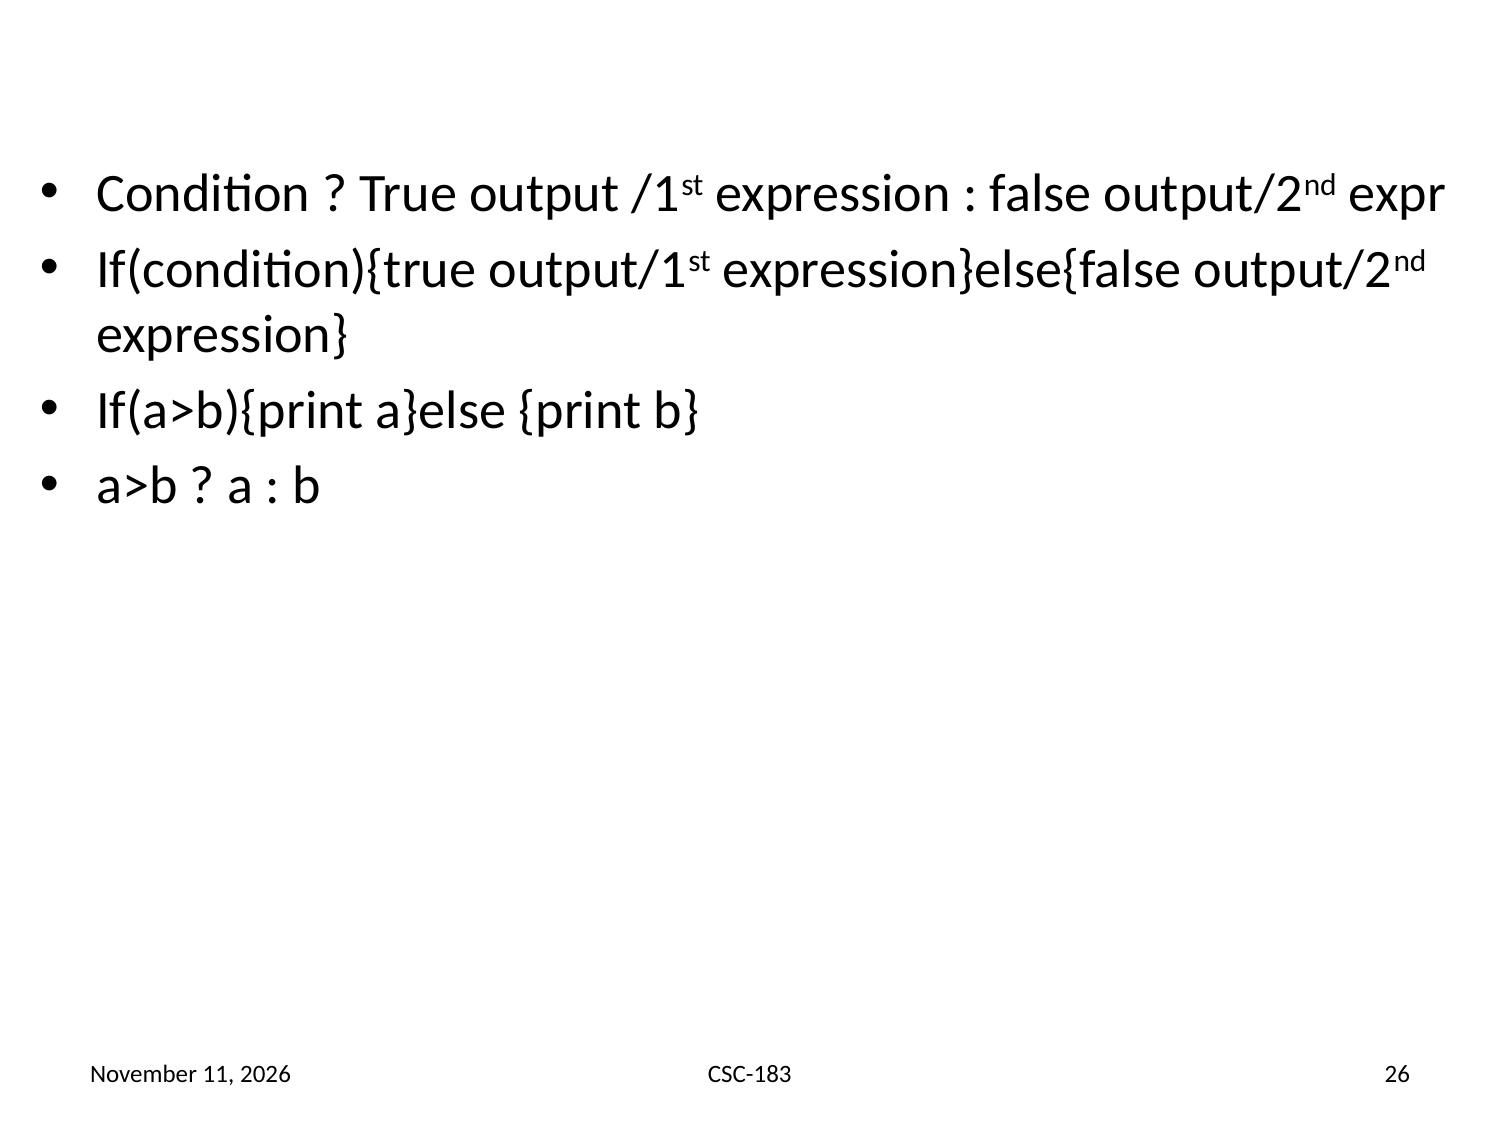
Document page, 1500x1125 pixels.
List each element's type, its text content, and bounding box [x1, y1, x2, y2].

slide_number 26 [1074, 1042, 1425, 1103]
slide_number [75, 1042, 425, 1103]
list Condition ? True output /1st expression : false output/2nd expr If(condition){true output/1st expression}else{false output/2nd expression} If(a>b){print a}else {print b} a>b ? a : b [24, 149, 1475, 1038]
footer CSC-183 [512, 1042, 988, 1103]
